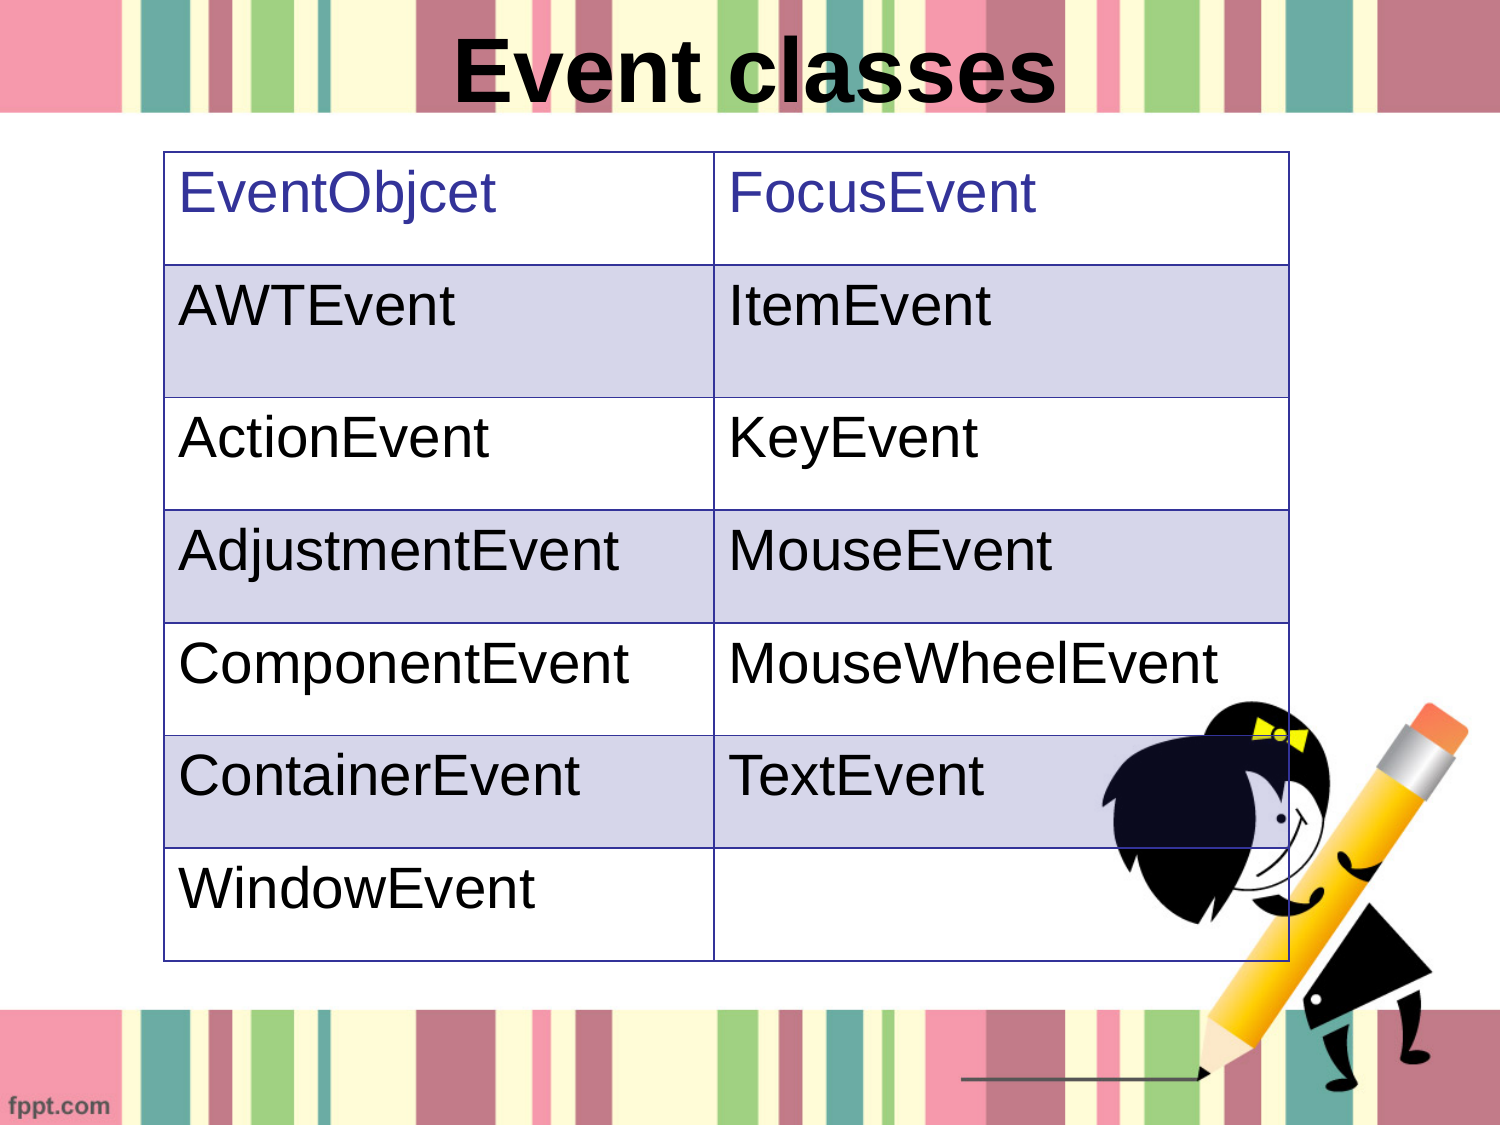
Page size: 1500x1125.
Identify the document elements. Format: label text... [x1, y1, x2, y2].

table_cell ItemEvent [715, 266, 1288, 397]
table_cell KeyEvent [715, 398, 1288, 509]
table_header EventObjcet [165, 153, 713, 264]
picture [0, 0, 1500, 1125]
table_cell ActionEvent [165, 398, 713, 509]
title Event classes [41, 11, 1445, 120]
table_cell AdjustmentEvent [165, 511, 713, 622]
table_cell AWTEvent [165, 266, 713, 397]
table_cell MouseWheelEvent [715, 624, 1288, 735]
table_cell [715, 849, 1288, 960]
table_cell MouseEvent [715, 511, 1288, 622]
table_cell ComponentEvent [165, 624, 713, 735]
table_cell ContainerEvent [165, 736, 713, 847]
table_cell TextEvent [715, 736, 1288, 847]
table_cell WindowEvent [165, 849, 713, 960]
table_header FocusEvent [715, 153, 1288, 264]
